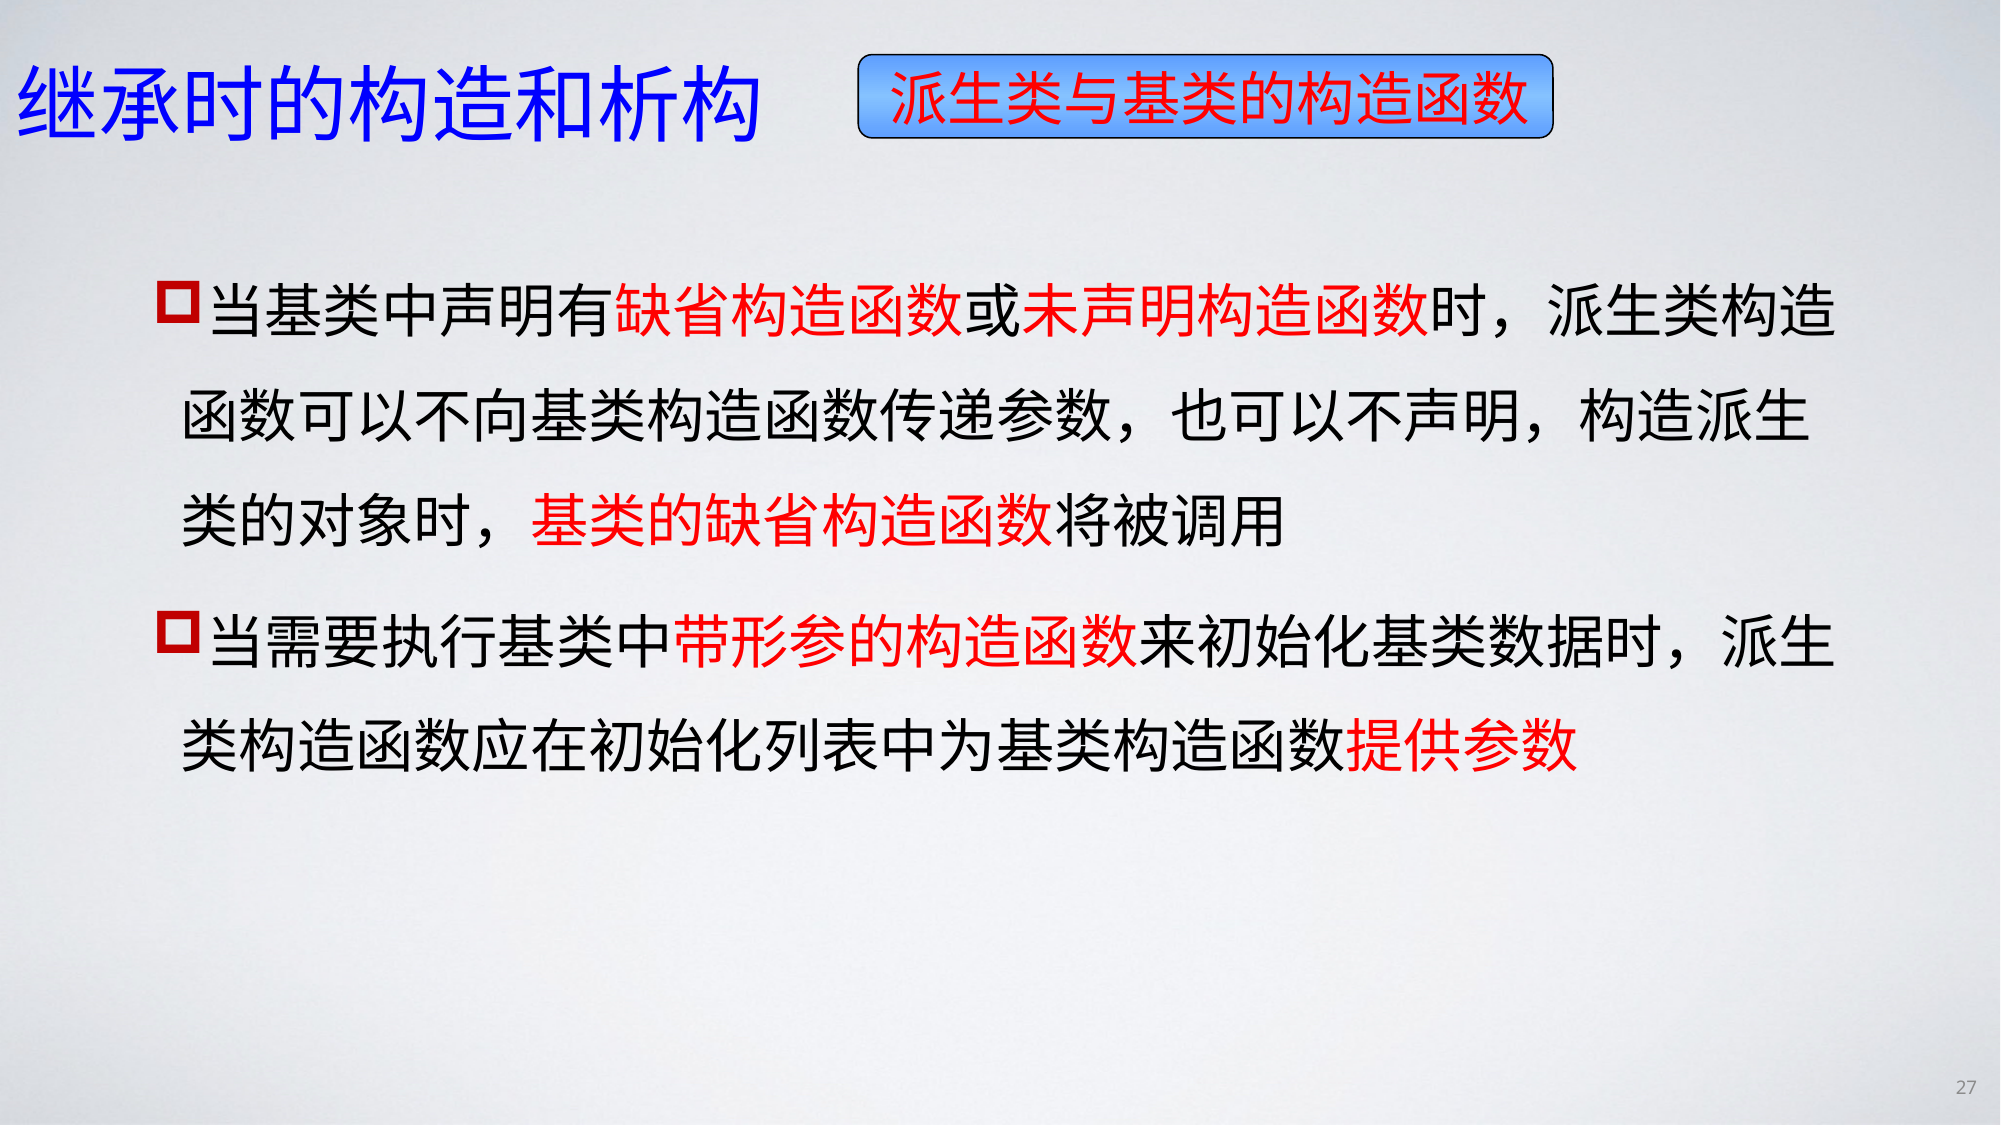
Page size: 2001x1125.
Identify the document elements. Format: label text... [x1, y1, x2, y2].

title 继承时的构造和析构 [0, 0, 1725, 218]
slide_number 27 [1933, 1058, 1993, 1119]
picture [0, 0, 2001, 1125]
list 当基类中声明有缺省构造函数或未声明构造函数时，派生类构造函数可以不向基类构造函数传递参数，也可以不声明，构造派生类的对象时，基类的缺省构造函数将被调用 当需要执行基类中带形参的构造函数来初始化基类数据时，派生类构造函数应在初始化列表中为基类构造函数提供参数 [137, 231, 1863, 1014]
